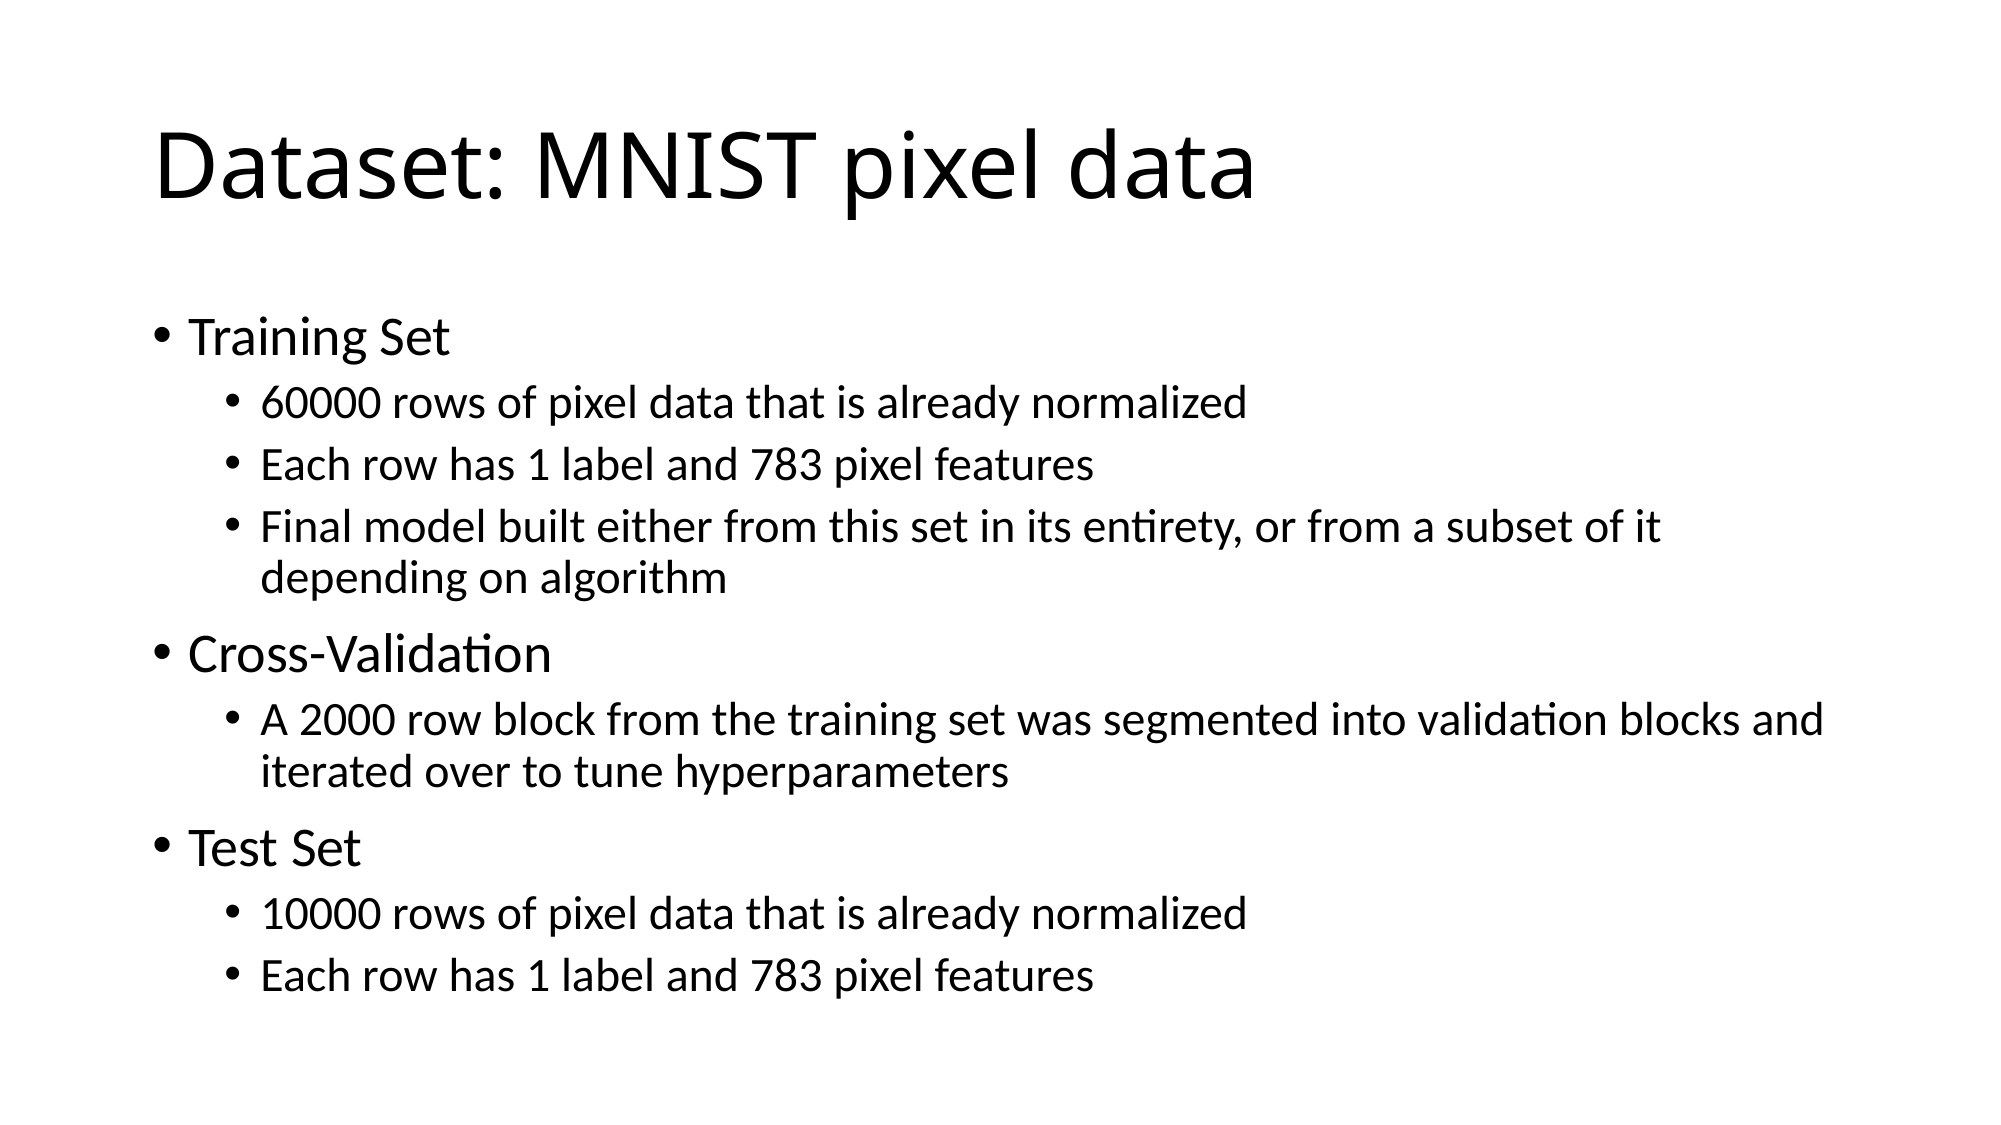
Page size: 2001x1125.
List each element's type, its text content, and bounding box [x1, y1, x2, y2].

list Training Set 60000 rows of pixel data that is already normalized Each row has 1 label and 783 pixel features Final model built either from this set in its entirety, or from a subset of it depending on algorithm Cross-Validation A 2000 row block from the training set was segmented into validation blocks and iterated over to tune hyperparameters Test Set 10000 rows of pixel data that is already normalized Each row has 1 label and 783 pixel features [137, 299, 1863, 1014]
title Dataset: MNIST pixel data [137, 59, 1863, 278]
